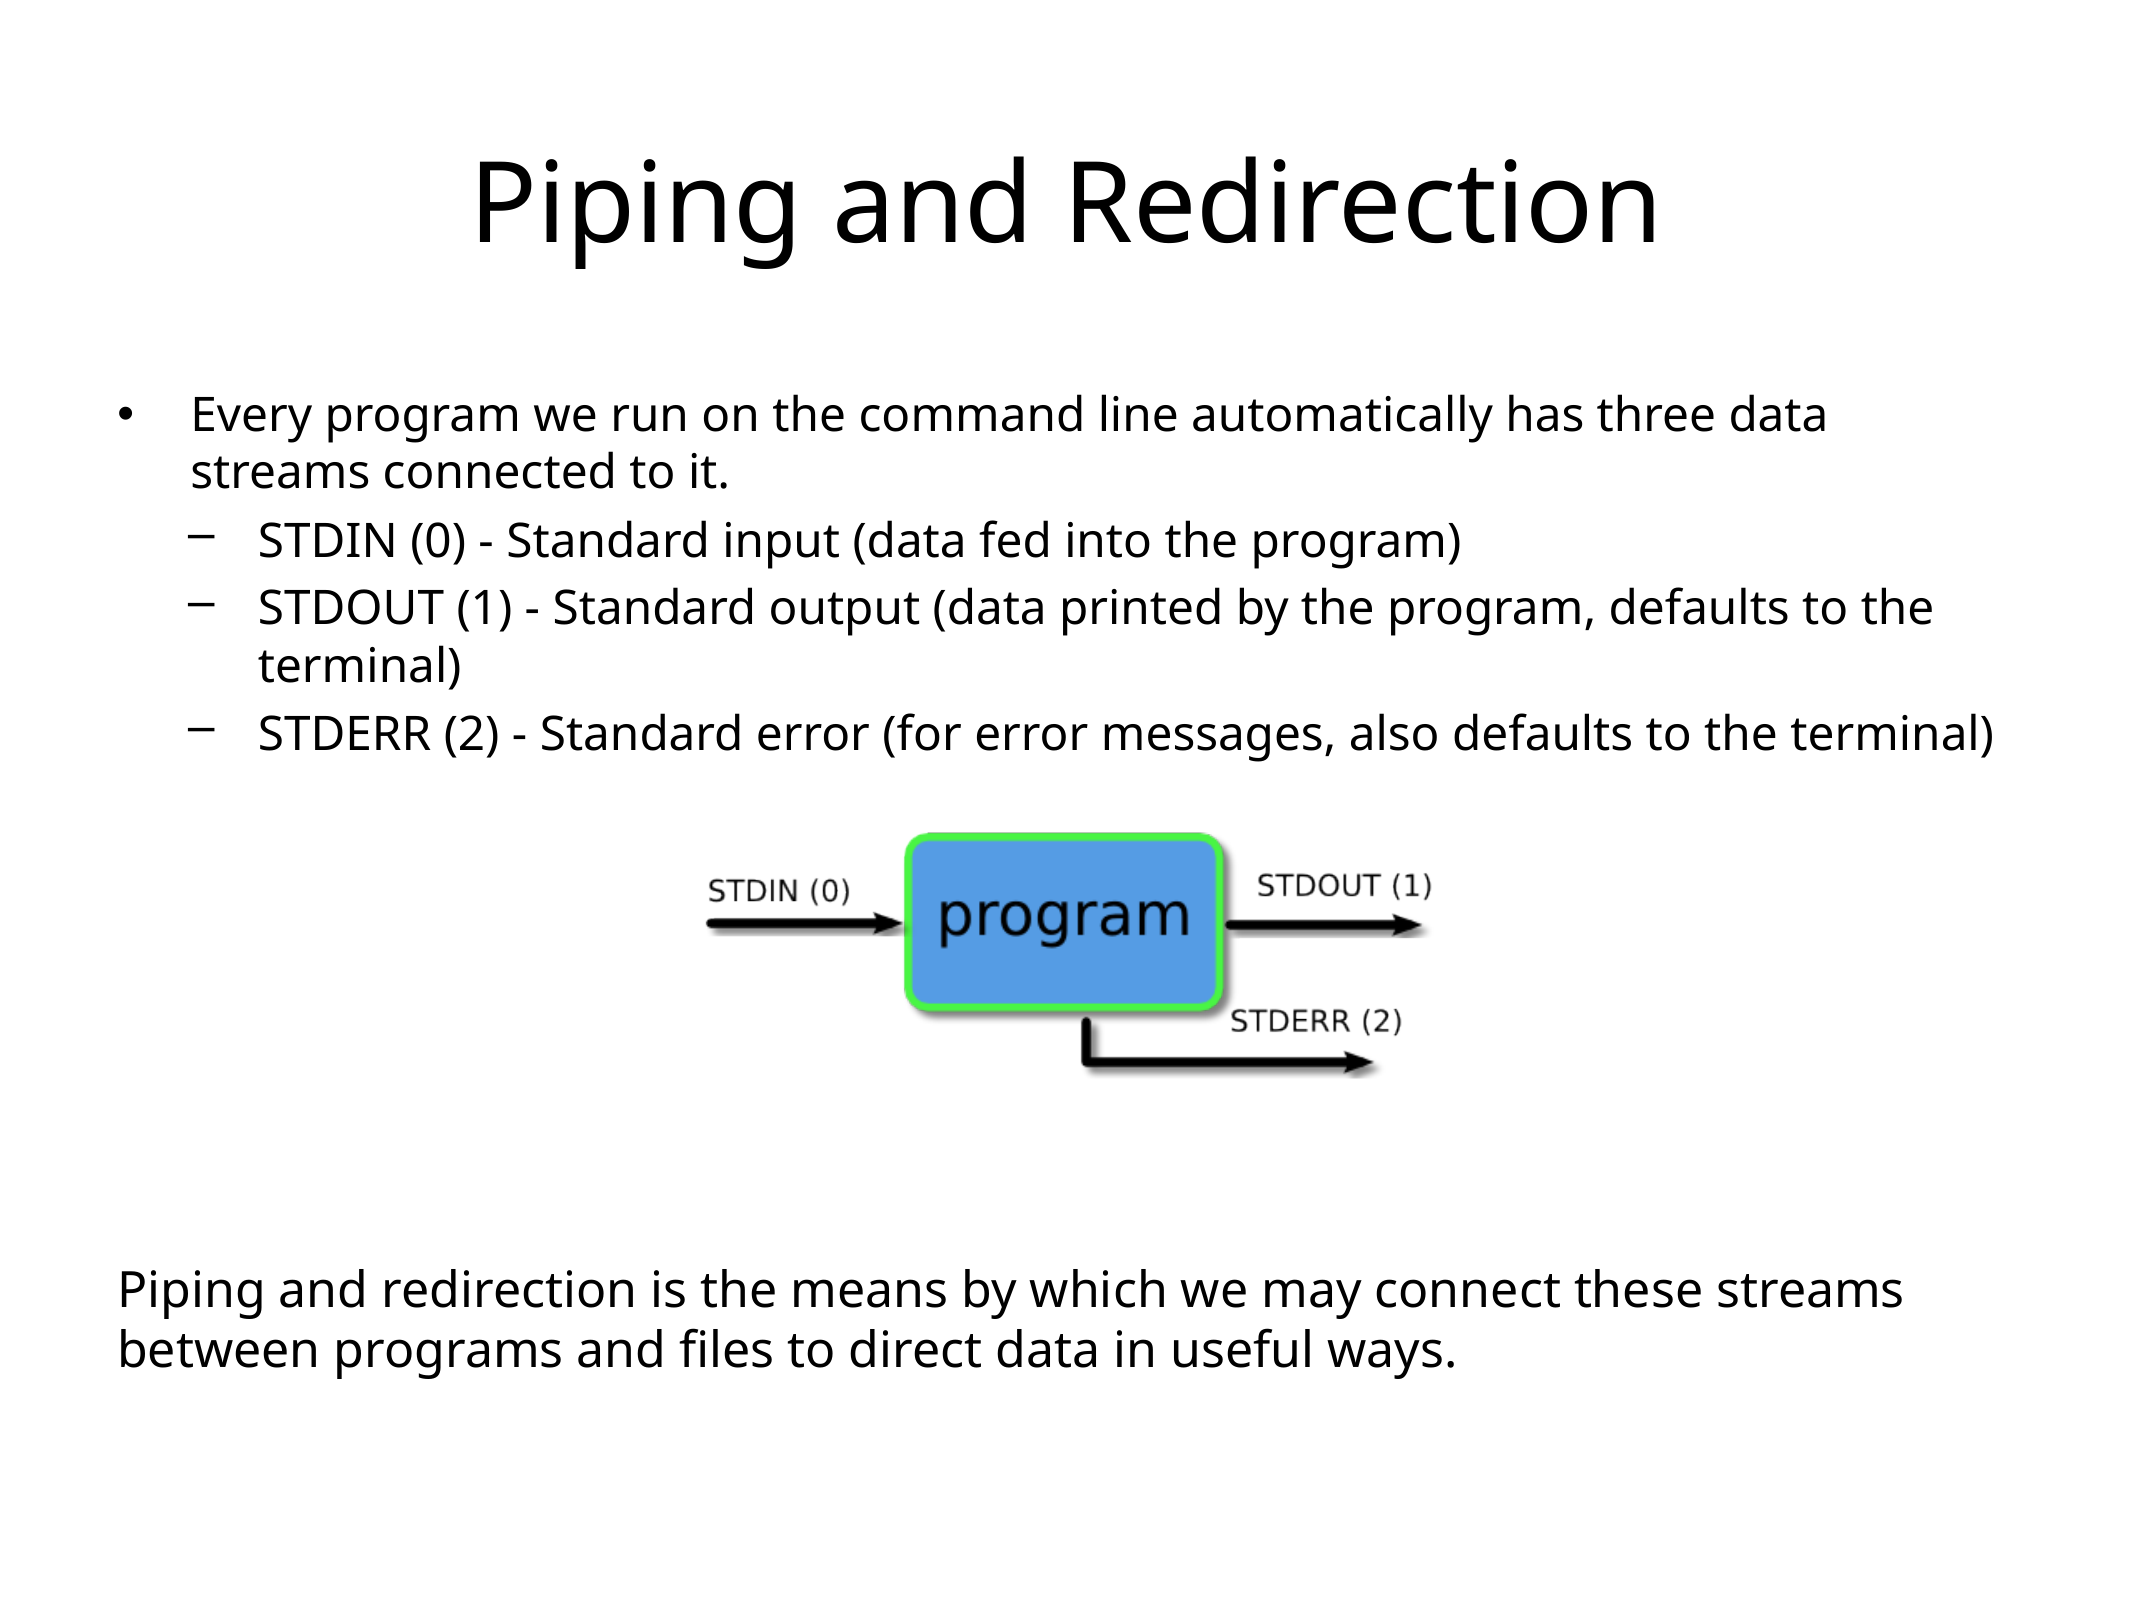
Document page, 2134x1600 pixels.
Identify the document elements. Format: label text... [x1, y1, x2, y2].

title Piping and Redirection [106, 63, 2028, 332]
picture [691, 788, 1442, 1106]
text_box Piping and redirection is the means by which we may connect these streams between programs and files to direct data in useful ways. [106, 1247, 2027, 1536]
list Every program we run on the command line automatically has three data streams connected to it. STDIN (0) - Standard input (data fed into the program) STDOUT (1) - Standard output (data printed by the program, defaults to the terminal) STDERR (2) - Standard error (for error messages, also defaults to the terminal) [106, 372, 2028, 790]
